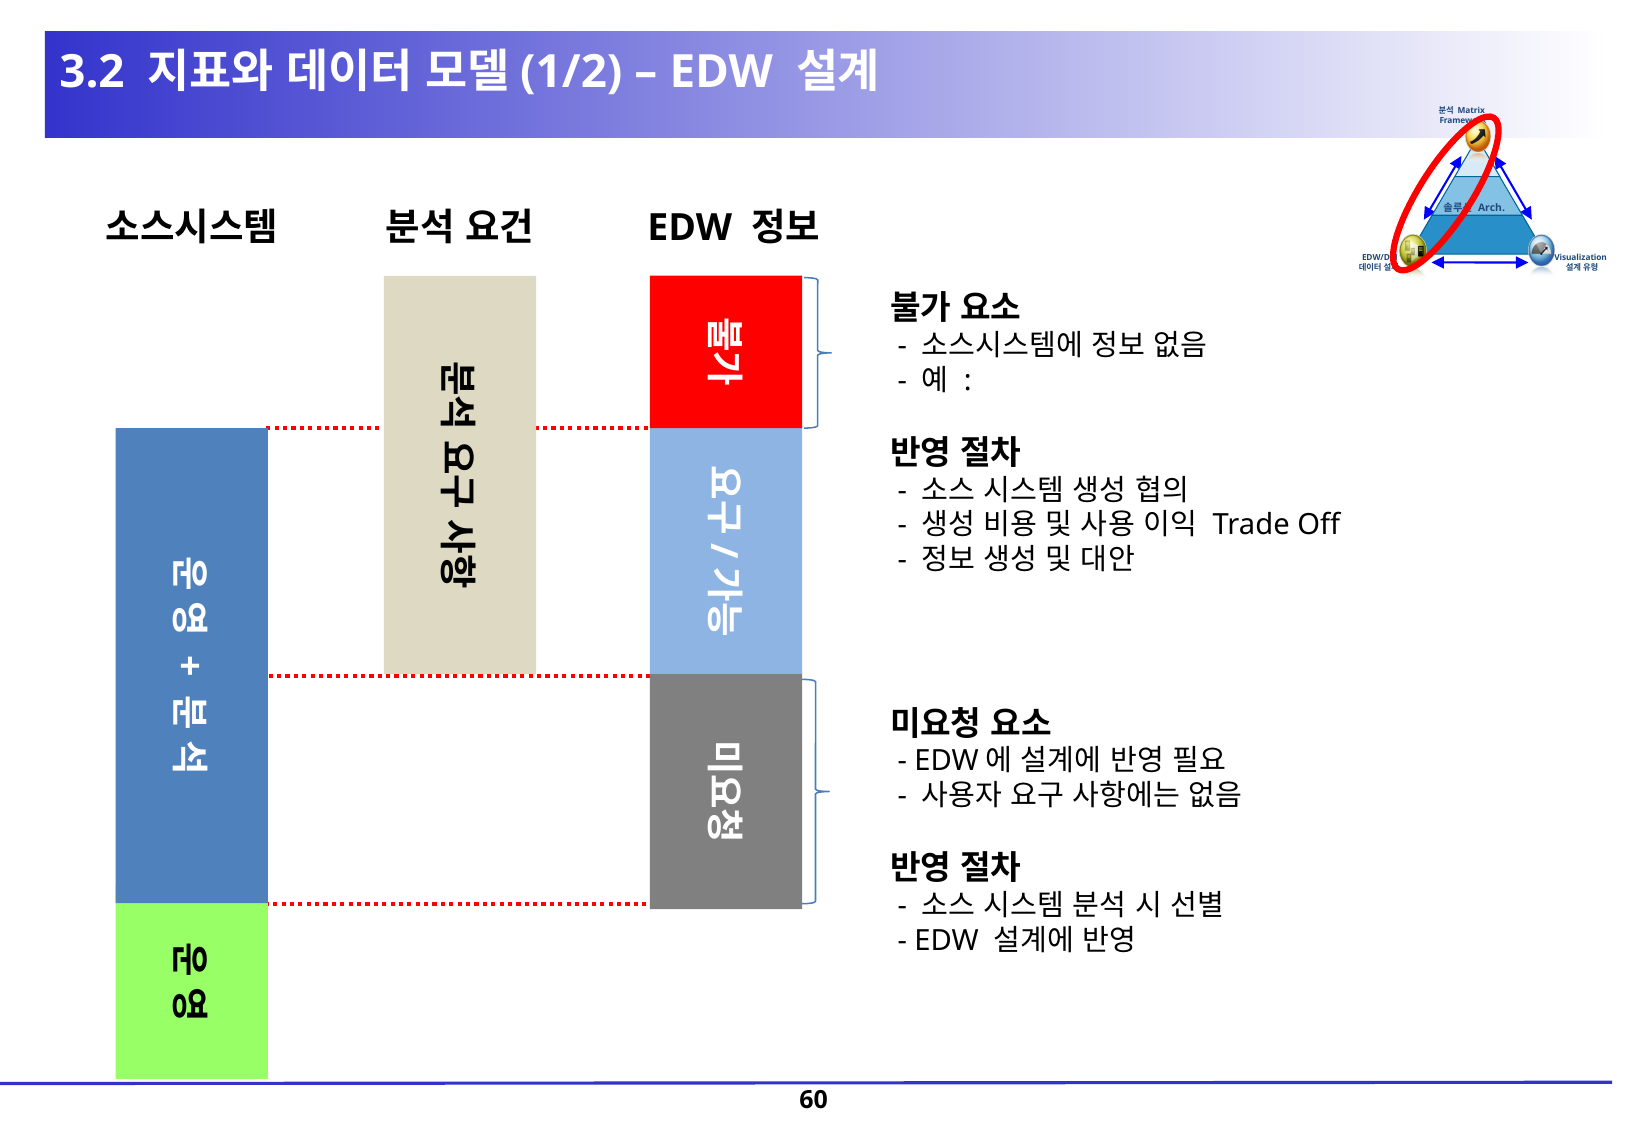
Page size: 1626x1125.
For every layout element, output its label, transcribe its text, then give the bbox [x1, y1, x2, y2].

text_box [1371, 97, 1591, 284]
text_box 불가 요소 - 소스시스템에 정보 없음 - 예 : 반영 절차 - 소스 시스템 생성 협의 - 생성 비용 및 사용 이익 Trade Off - 정보 생성 및 대안 [875, 278, 1391, 583]
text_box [115, 275, 832, 1080]
text_box EDW 정보 [610, 195, 857, 255]
text_box 미요청 요소 - EDW에 설계에 반영 필요 - 사용자 요구 사항에는 없음 반영 절차 - 소스 시스템 분석 시 선별 - EDW 설계에 반영 [875, 694, 1391, 964]
text_box 소스시스템 [68, 195, 315, 255]
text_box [830, 105, 835, 137]
text_box 분석 요건 [337, 195, 584, 255]
title 3.2 지표와 데이터 모델(1/2) – EDW 설계 [44, 32, 1056, 105]
